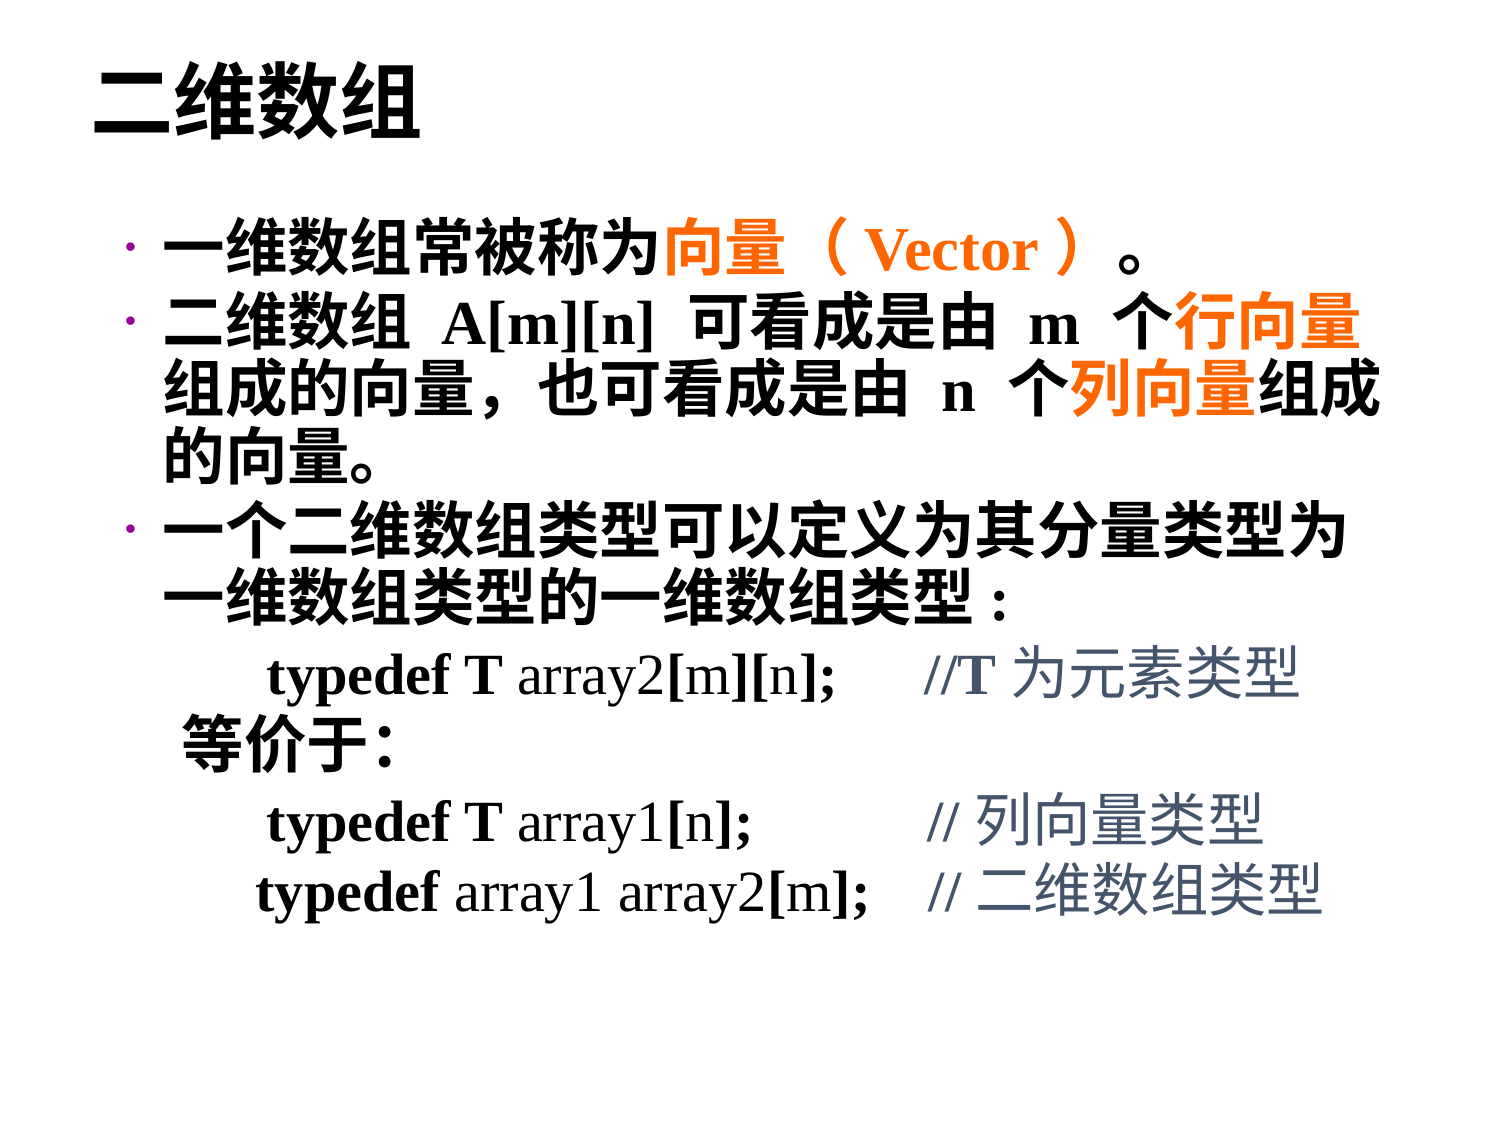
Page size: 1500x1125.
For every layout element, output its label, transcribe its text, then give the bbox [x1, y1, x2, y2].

title 二维数组 [75, 45, 1425, 167]
list 一维数组常被称为向量（Vector）。 二维数组 A[m][n] 可看成是由 m 个行向量组成的向量，也可看成是由 n 个列向量组成的向量。 一个二维数组类型可以定义为其分量类型为一维数组类型的一维数组类型: typedef T array2[m][n]; //T为元素类型 等价于： typedef T array1[n]; //列向量类型 typedef array1 array2[m]; //二维数组类型 [109, 209, 1399, 1024]
